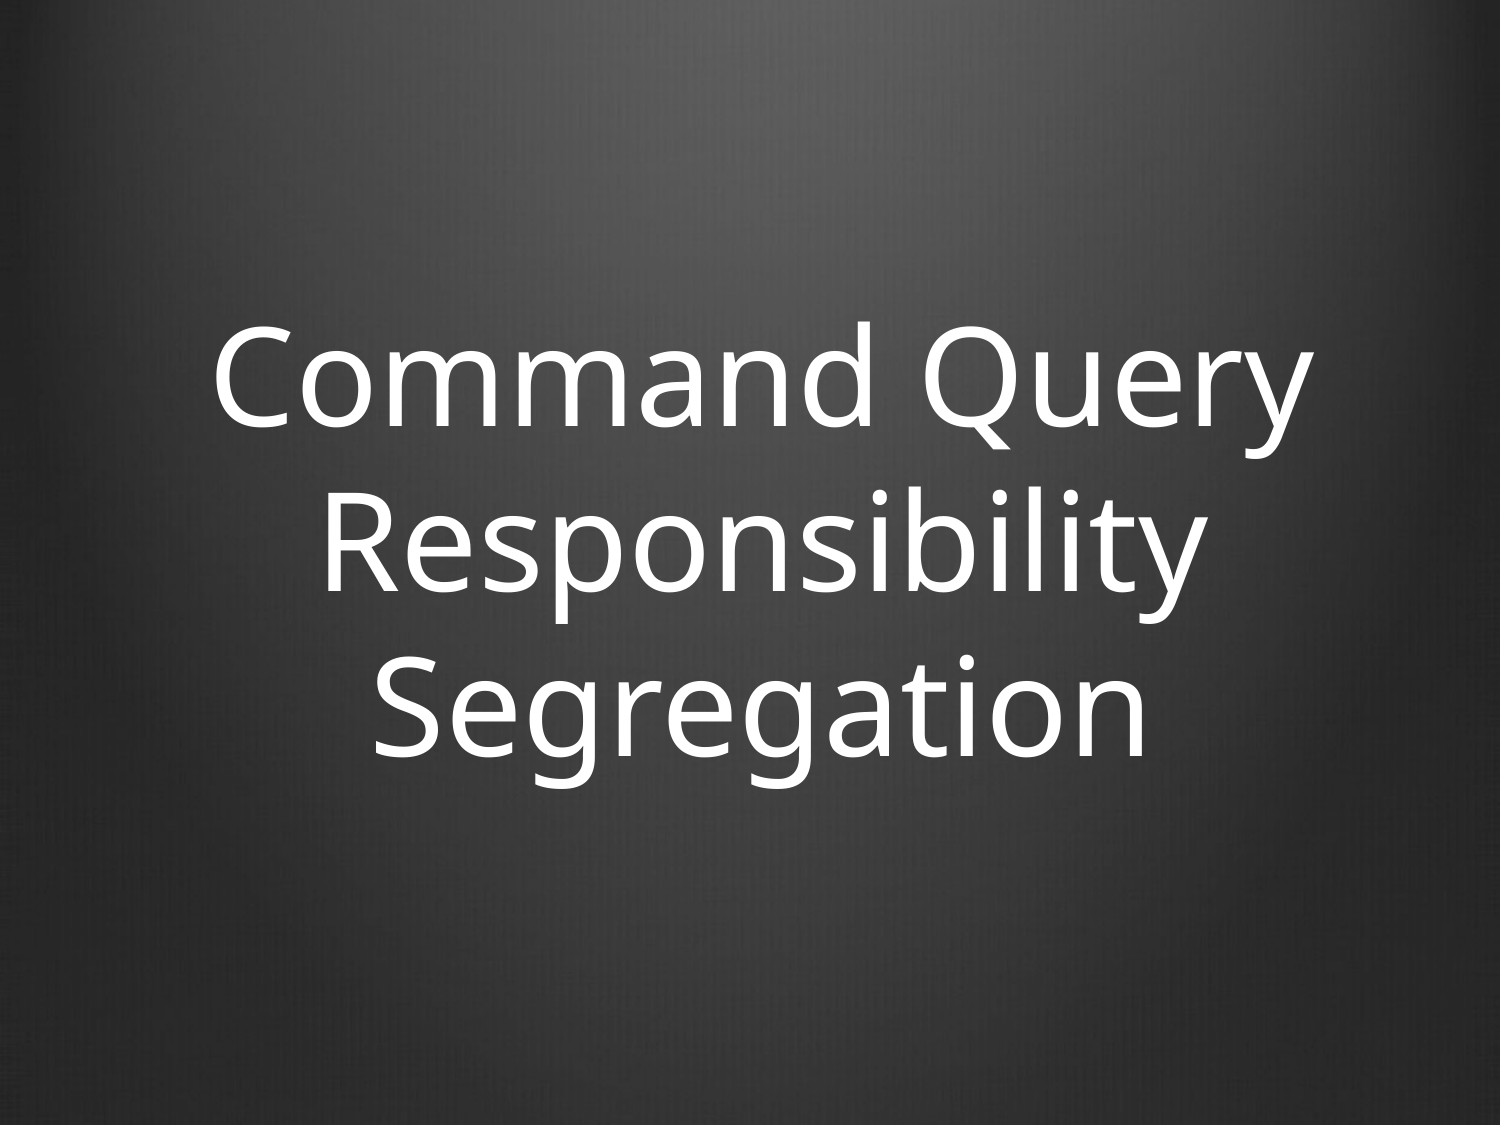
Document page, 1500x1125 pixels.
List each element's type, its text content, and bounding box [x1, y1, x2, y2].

title Command Query Responsibility Segregation [112, 479, 1412, 595]
